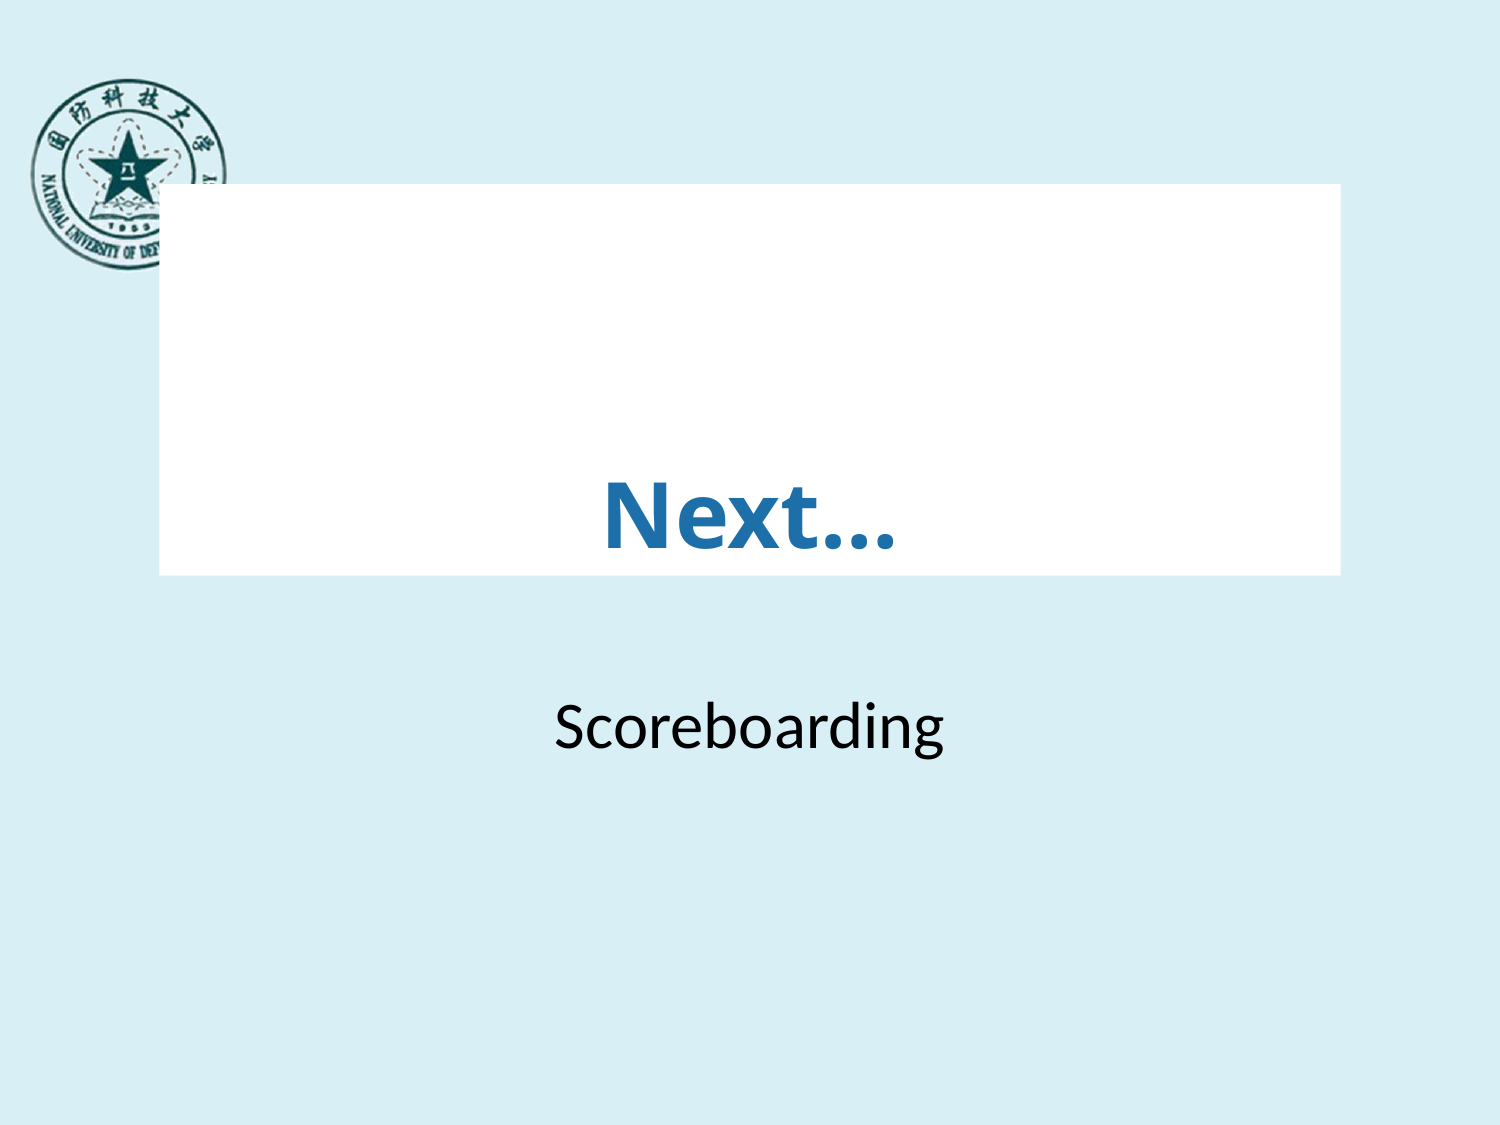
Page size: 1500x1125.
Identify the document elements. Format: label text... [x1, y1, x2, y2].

subtitle Scoreboarding [187, 590, 1313, 863]
title Next… [159, 184, 1341, 576]
picture [24, 76, 231, 277]
